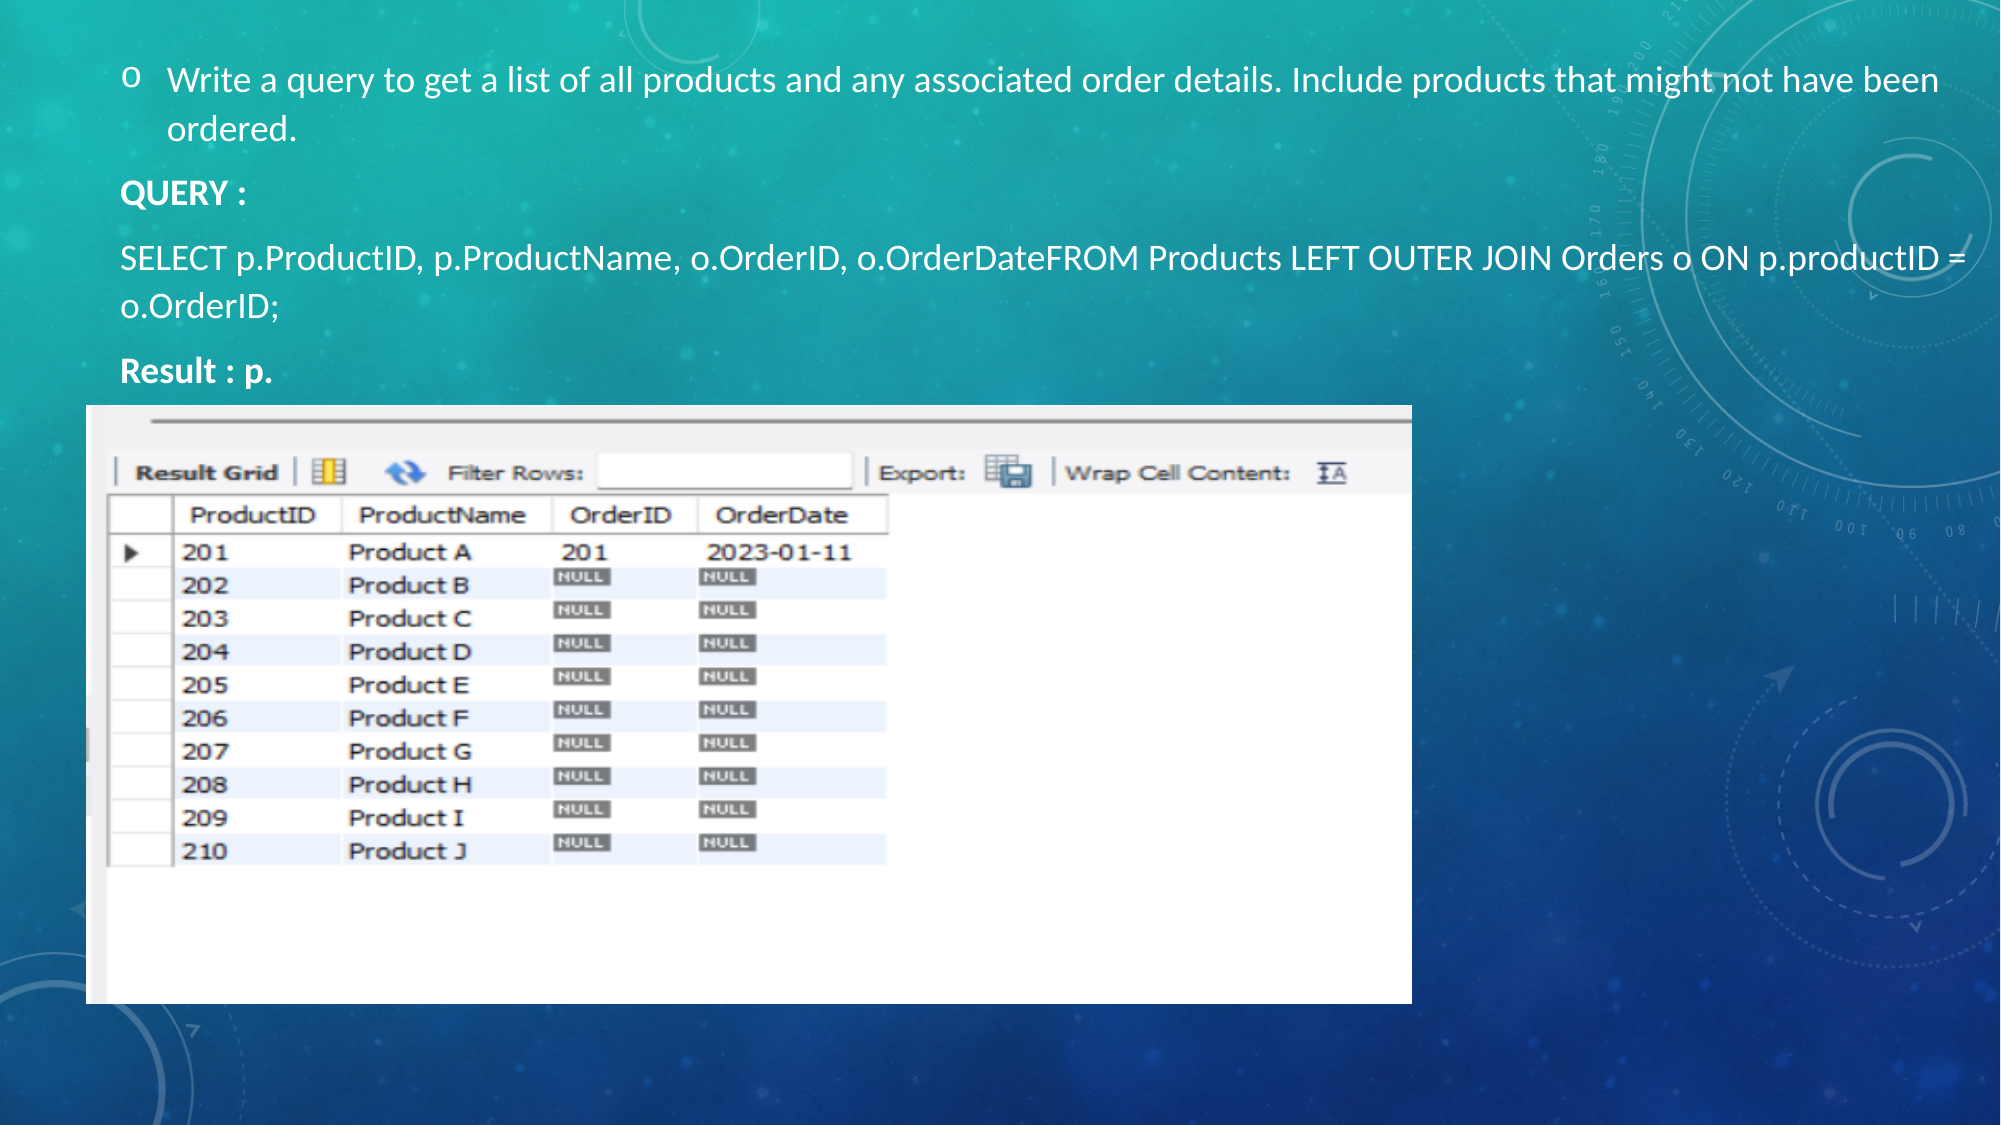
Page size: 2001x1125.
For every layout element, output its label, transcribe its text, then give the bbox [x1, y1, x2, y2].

picture [0, 0, 2001, 1125]
text_box Write a query to get a list of all products and any associated order details. Include products that might not have been ordered. QUERY : SELECT p.ProductID, p.ProductName, o.OrderID, o.OrderDateFROM Products LEFT OUTER JOIN Orders o ON p.productID = o.OrderID; Result : p. [30, 0, 2000, 445]
